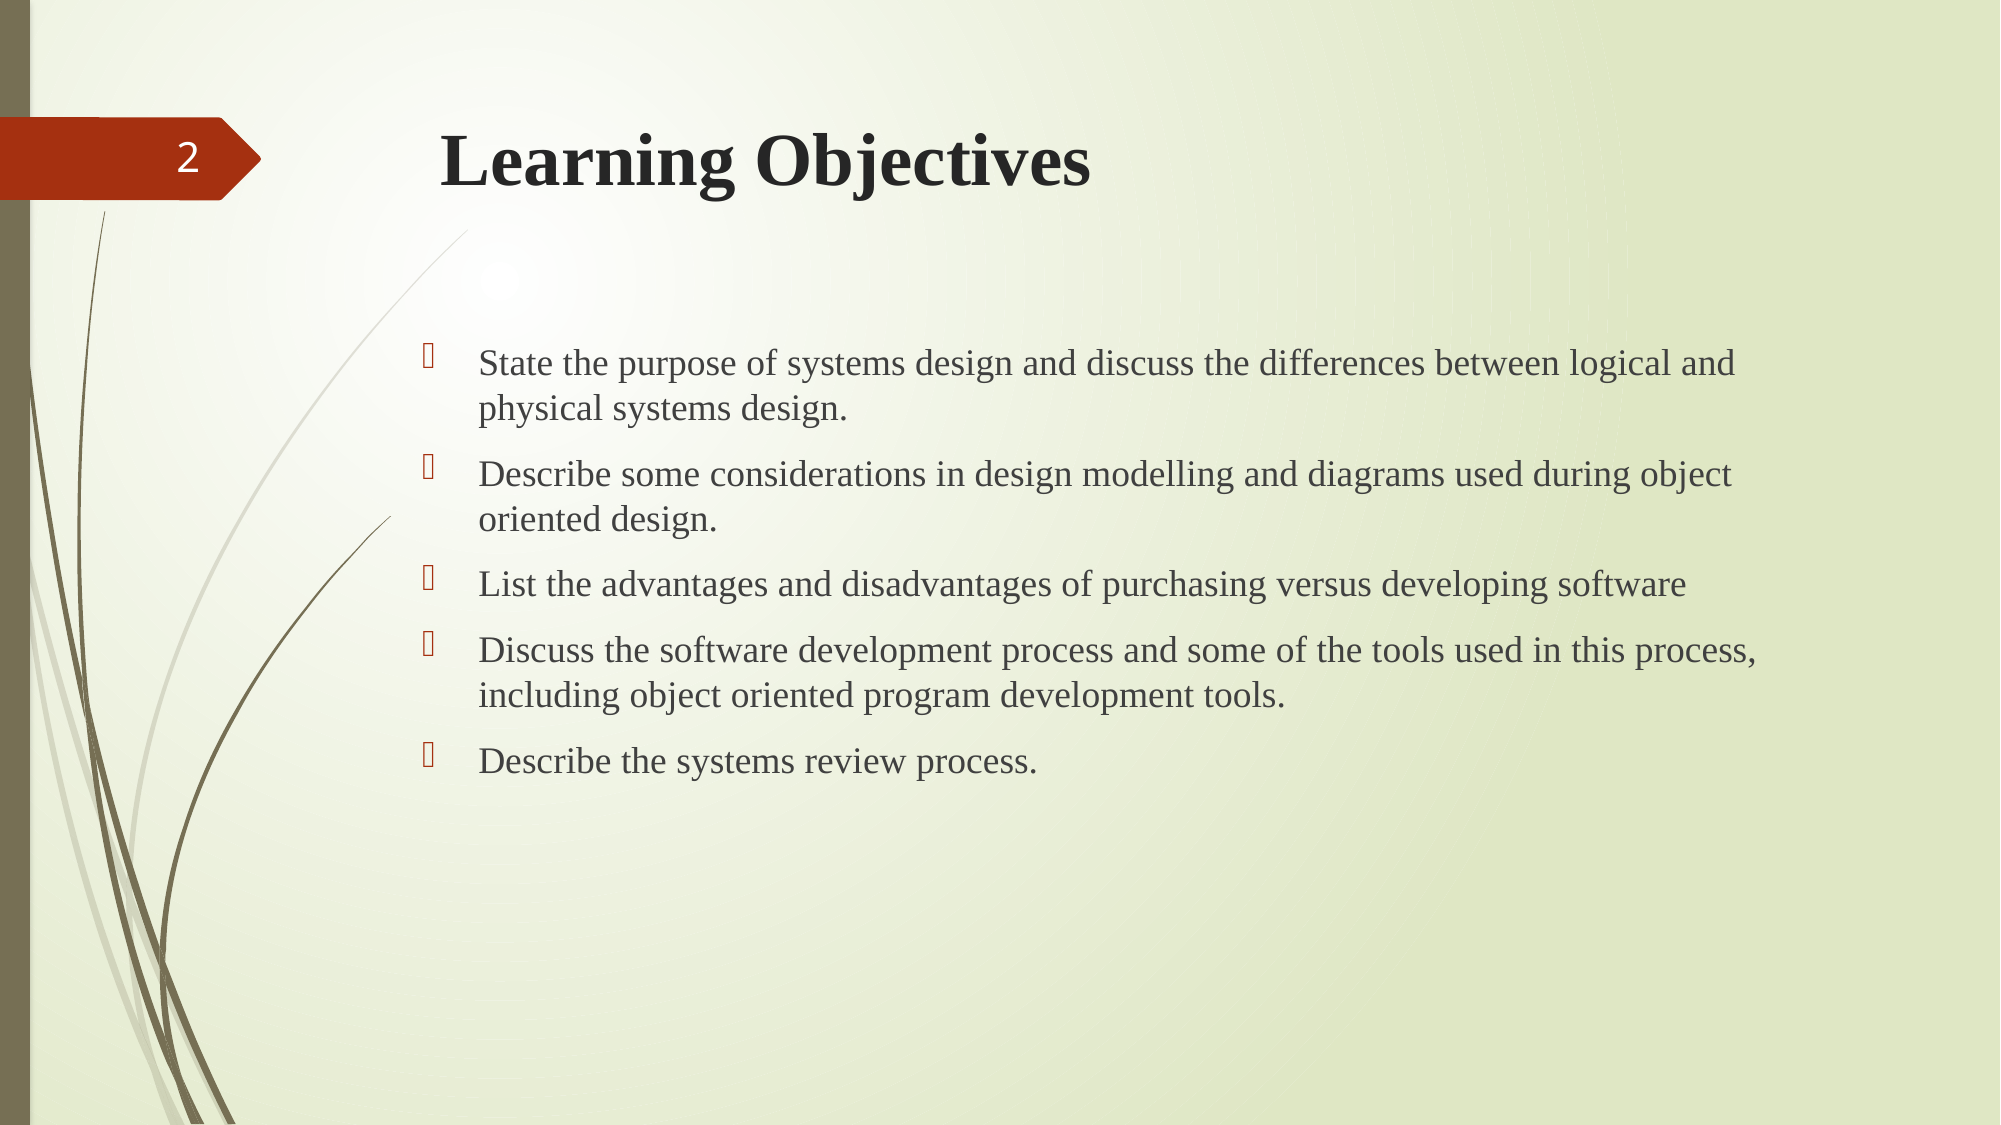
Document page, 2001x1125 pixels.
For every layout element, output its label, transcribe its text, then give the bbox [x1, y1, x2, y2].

list State the purpose of systems design and discuss the differences between logical and physical systems design. Describe some considerations in design modelling and diagrams used during object oriented design. List the advantages and disadvantages of purchasing versus developing software Discuss the software development process and some of the tools used in this process, including object oriented program development tools. Describe the systems review process. [407, 264, 1871, 1048]
slide_number 2 [87, 129, 216, 190]
title Learning Objectives [425, 102, 1888, 313]
